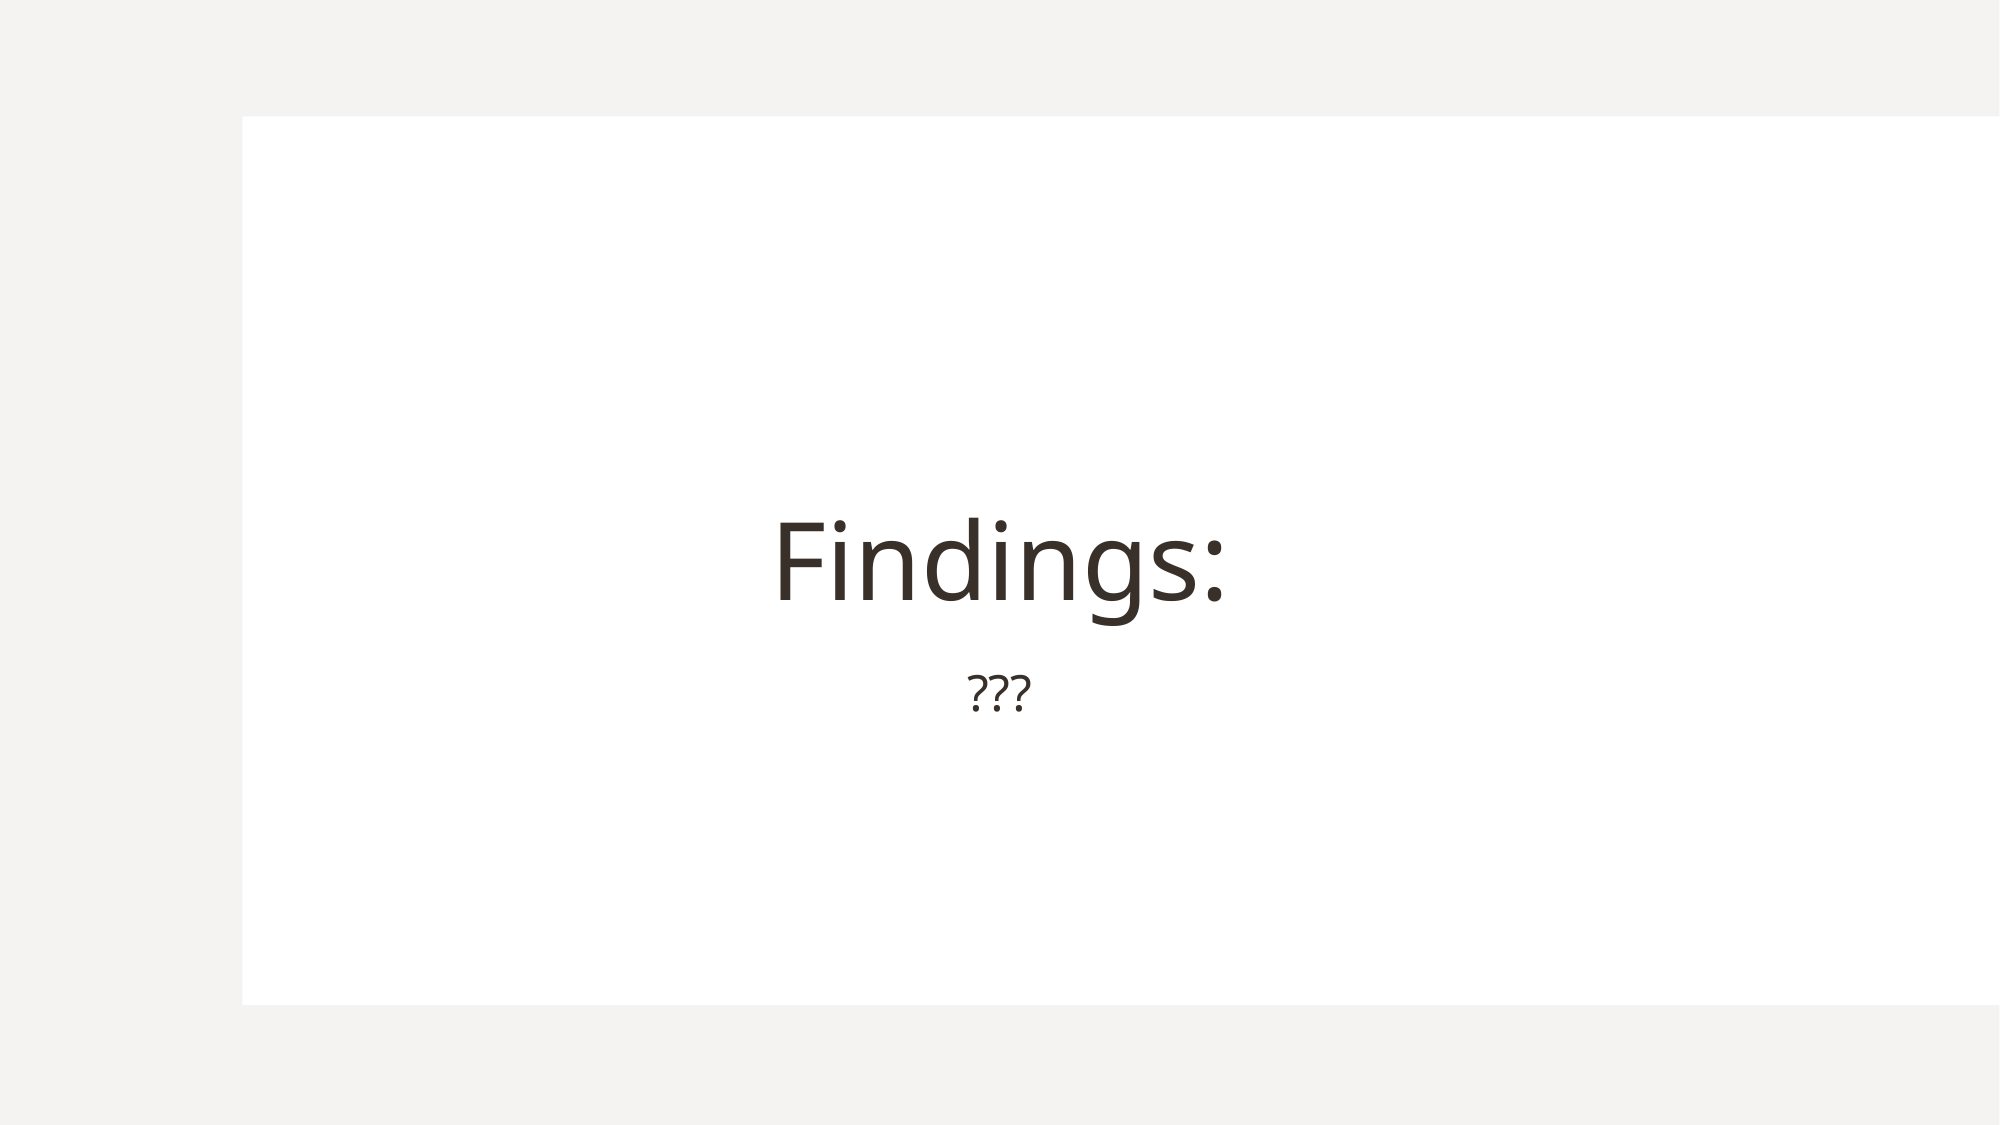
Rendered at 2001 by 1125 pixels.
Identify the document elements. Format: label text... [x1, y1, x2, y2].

title Findings: [249, 240, 1750, 632]
subtitle ??? [249, 646, 1750, 919]
